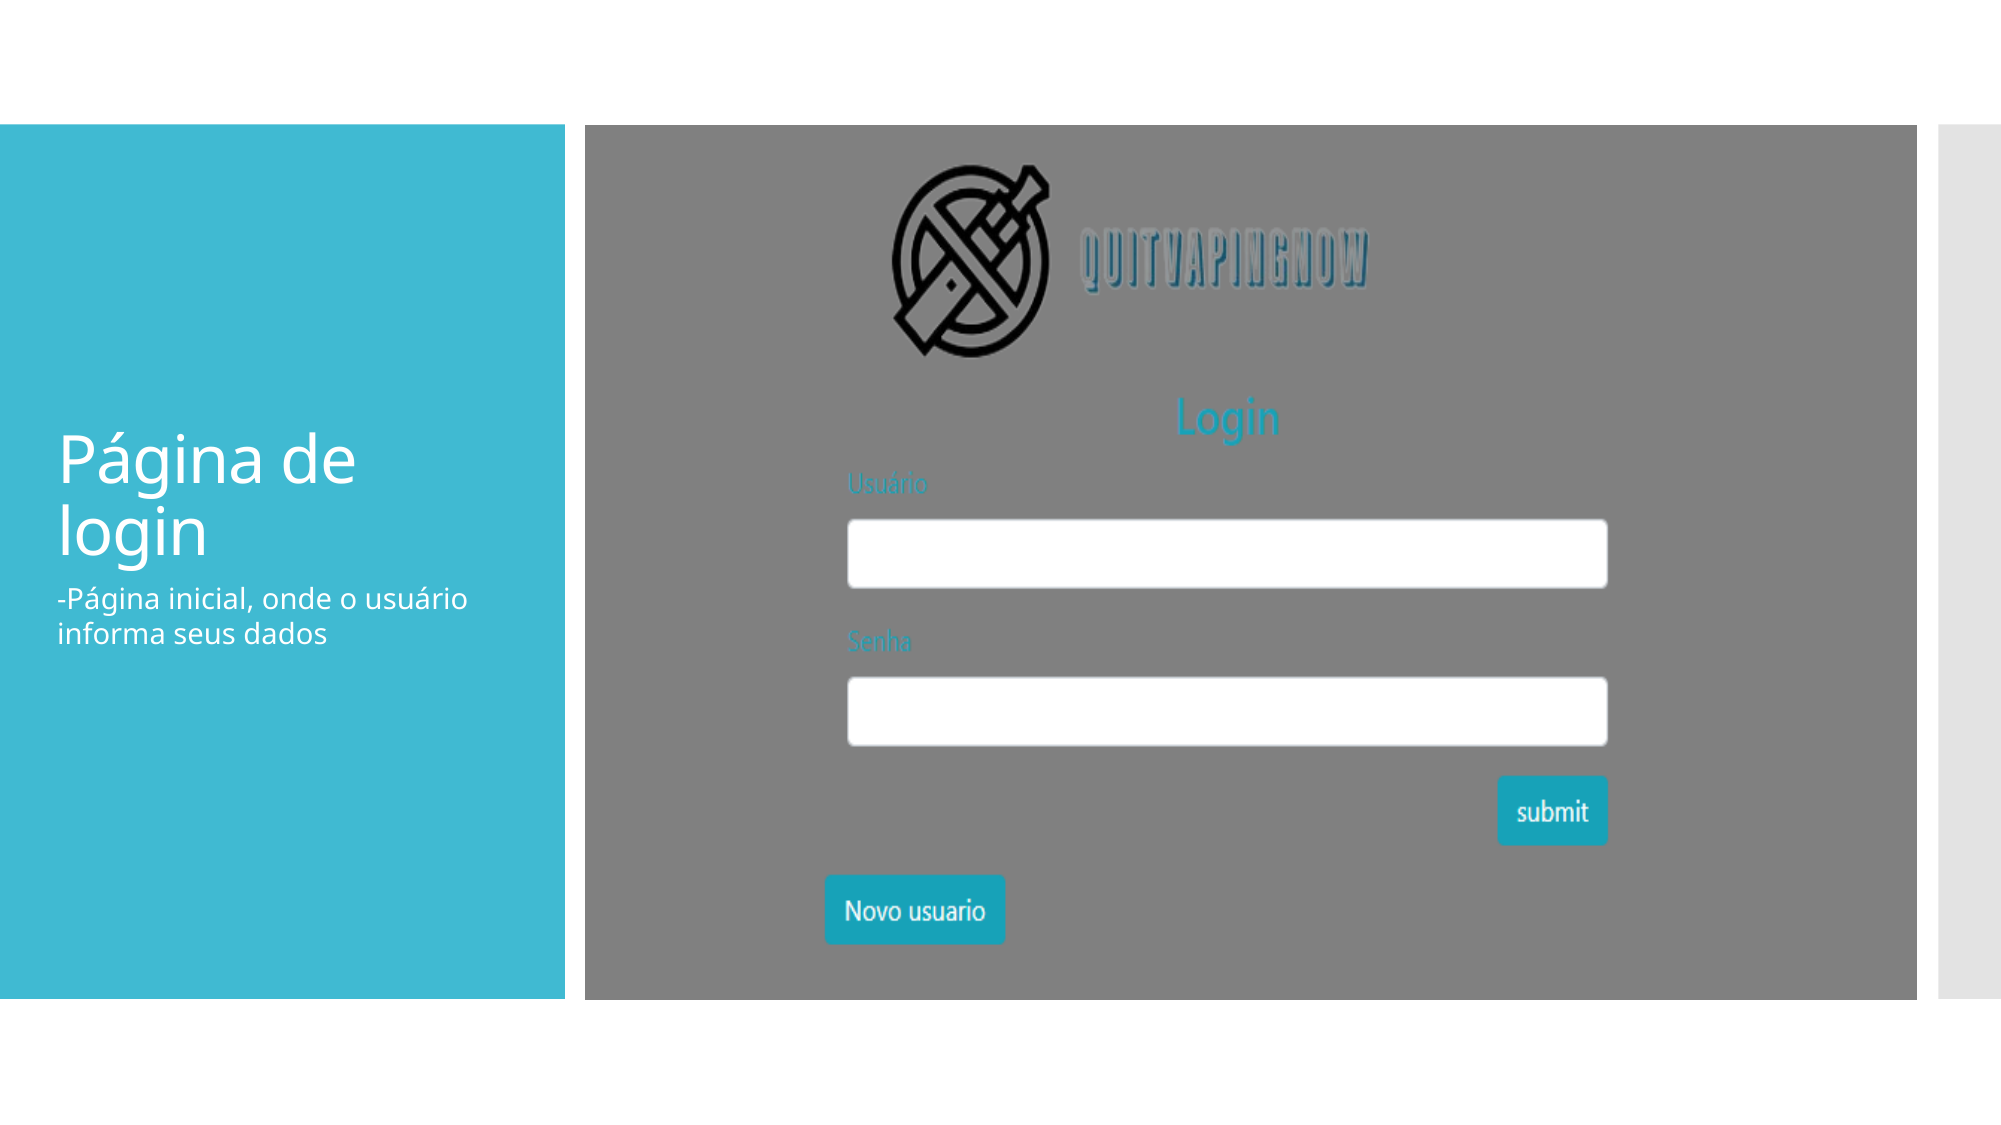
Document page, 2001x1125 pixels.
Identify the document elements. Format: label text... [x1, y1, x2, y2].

picture [585, 125, 1918, 1001]
list -Página inicial, onde o usuário informa seus dados [41, 573, 507, 954]
title Página de login [41, 187, 507, 573]
